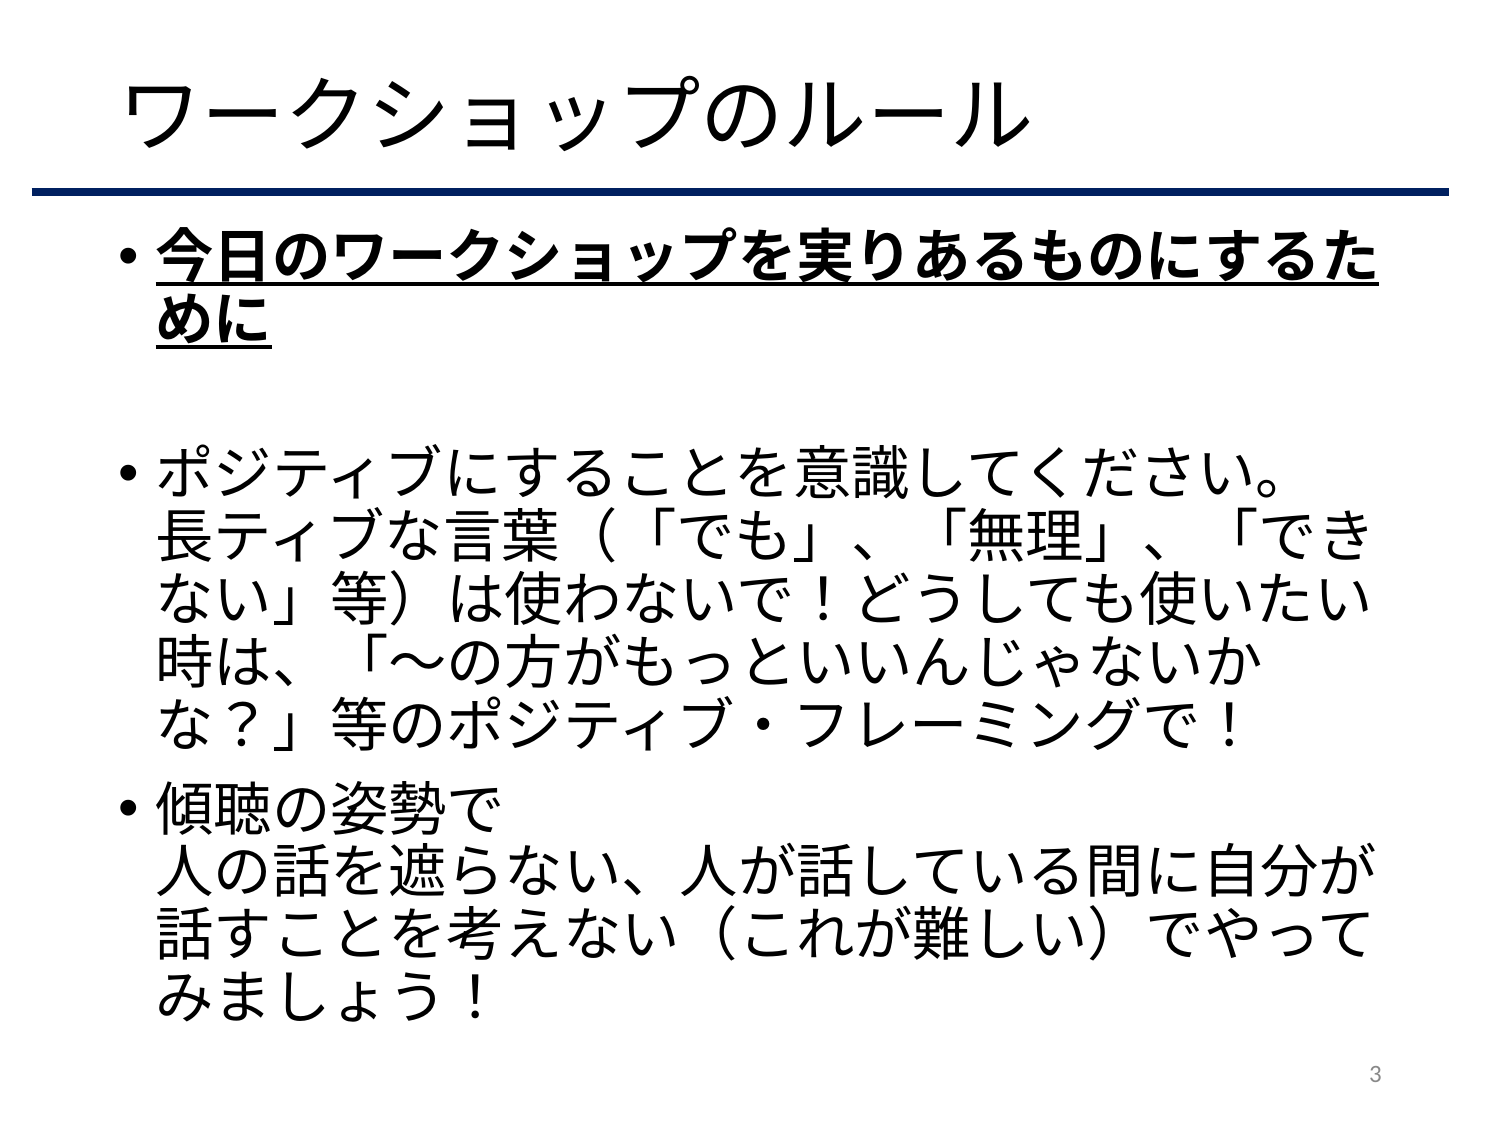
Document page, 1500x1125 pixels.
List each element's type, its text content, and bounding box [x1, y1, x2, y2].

title ワークショップのルール [103, 59, 1397, 178]
slide_number 2 [1059, 1042, 1397, 1103]
list 今日のワークショップを実りあるものにするために ポジティブにすることを意識してください。 長ティブな言葉（「でも」、「無理」、「できない」等）は使わないで！どうしても使いたい時は、「〜の方がもっといいんじゃないかな？」等のポジティブ・フレーミングで！ 傾聴の姿勢で 人の話を遮らない、人が話している間に自分が話すことを考えない（これが難しい）でやってみましょう！ [103, 219, 1397, 1014]
